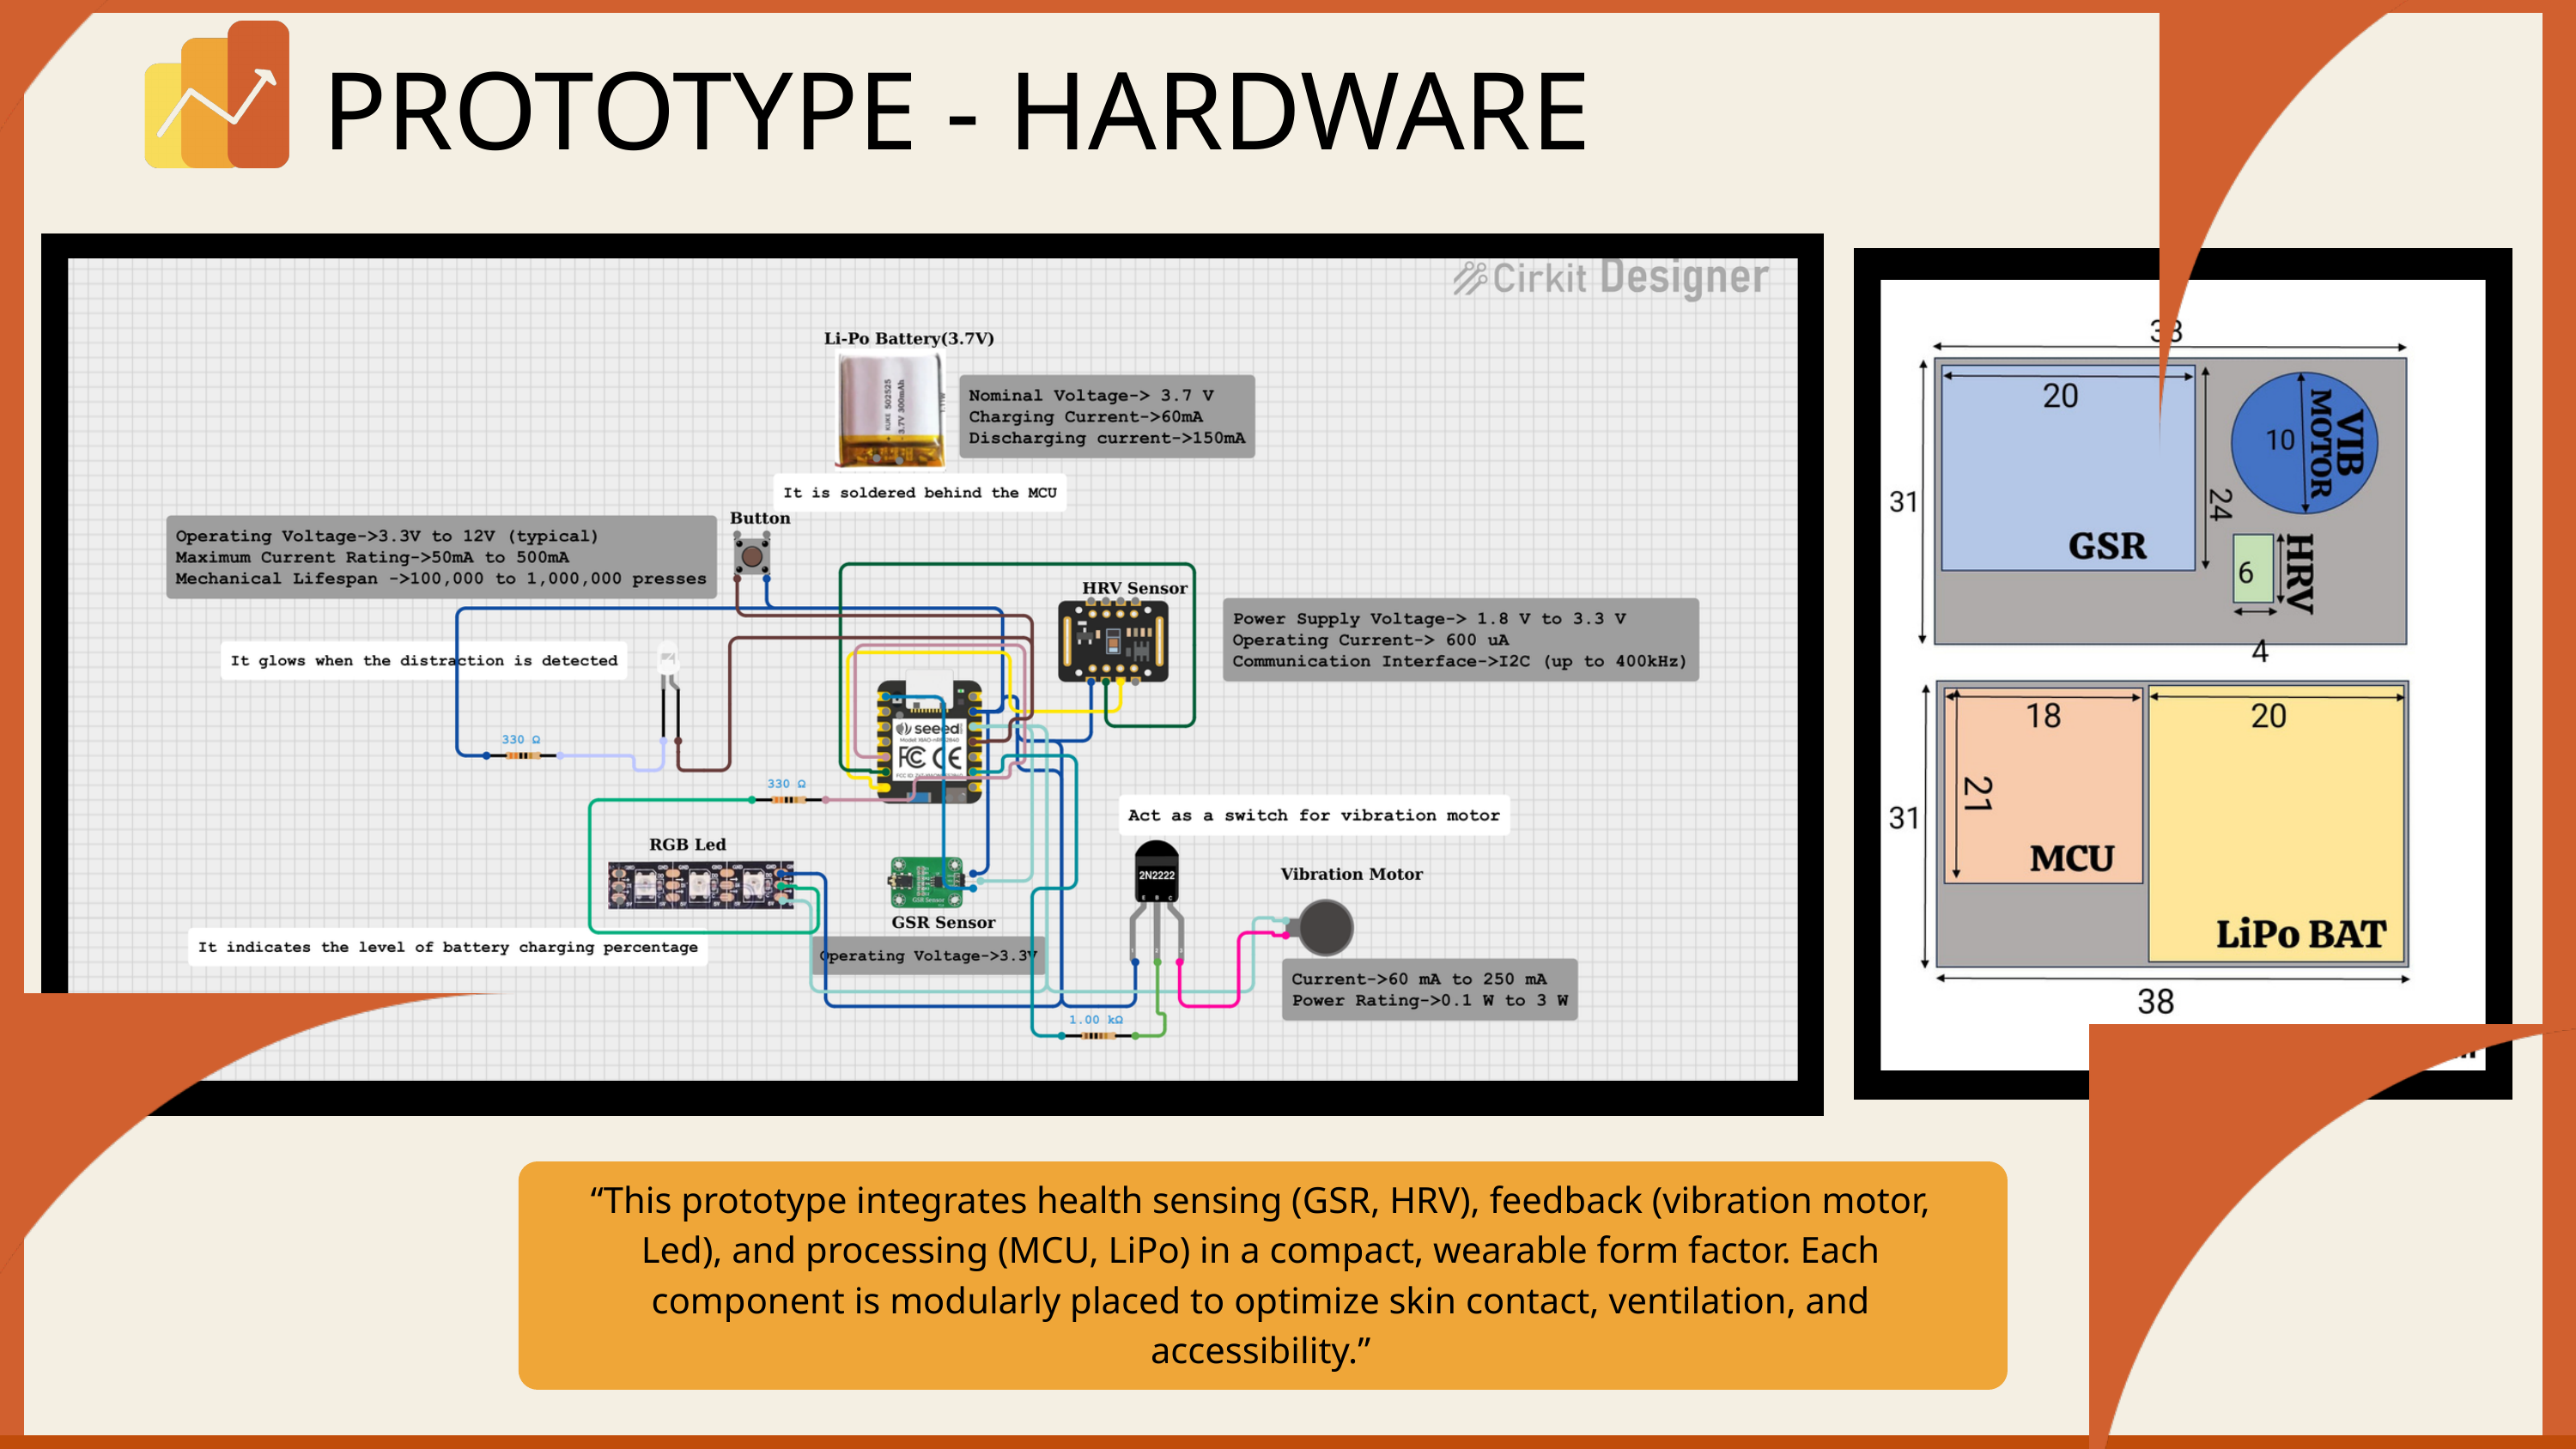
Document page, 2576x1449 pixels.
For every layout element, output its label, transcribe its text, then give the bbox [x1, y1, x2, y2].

text_box [28, 23, 562, 483]
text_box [40, 233, 1825, 1117]
text_box [2089, 1024, 2536, 1432]
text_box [0, 1434, 2576, 1449]
text_box [2159, 23, 2536, 461]
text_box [0, 23, 25, 1432]
text_box PROTOTYPE - HARDWARE [562, 23, 2038, 172]
text_box [28, 993, 519, 1432]
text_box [518, 1161, 2008, 1391]
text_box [0, 0, 2576, 14]
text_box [2542, 23, 2576, 1432]
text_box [1854, 248, 2512, 1100]
